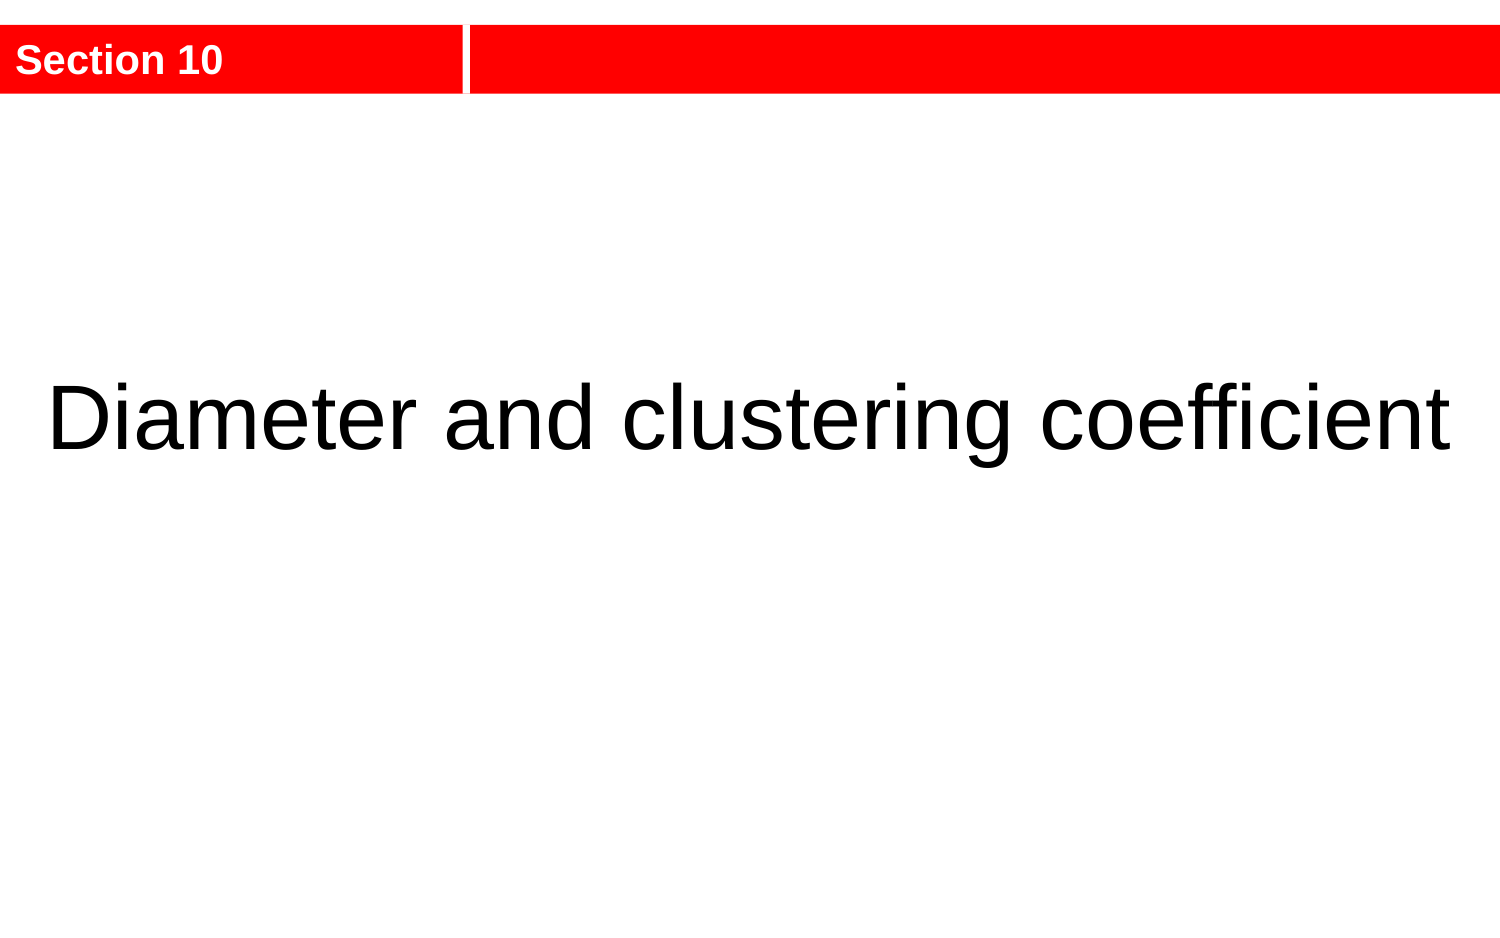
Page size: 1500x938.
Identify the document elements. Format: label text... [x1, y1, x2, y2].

text_box [462, 24, 470, 94]
text_box Diameter and clustering coefficient [0, 350, 1500, 585]
text_box Section 10 [470, 24, 1500, 94]
text_box Section 10 [0, 24, 462, 94]
